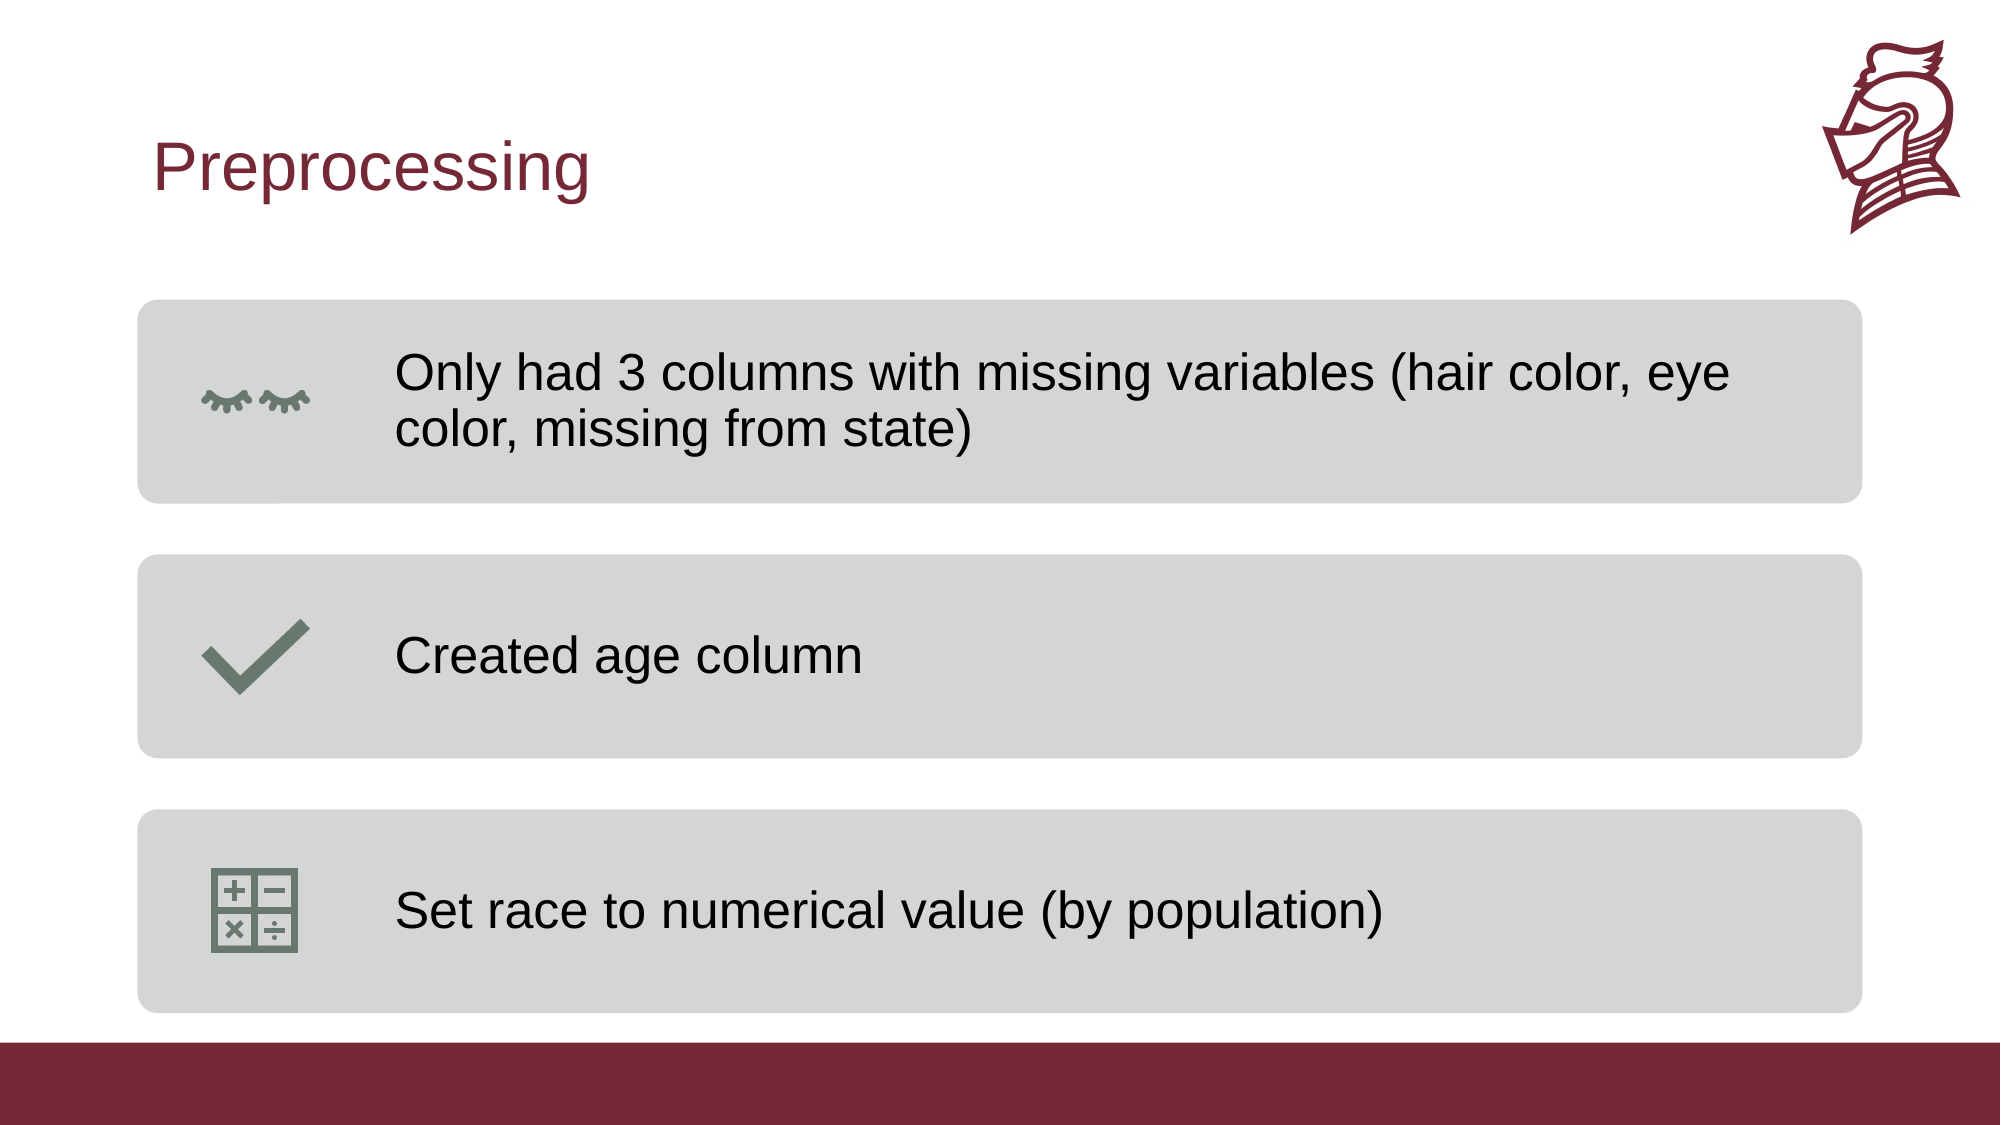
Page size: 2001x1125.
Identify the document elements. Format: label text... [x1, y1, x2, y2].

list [137, 299, 1863, 1014]
title Preprocessing [137, 59, 1863, 278]
picture [1813, 30, 1972, 248]
